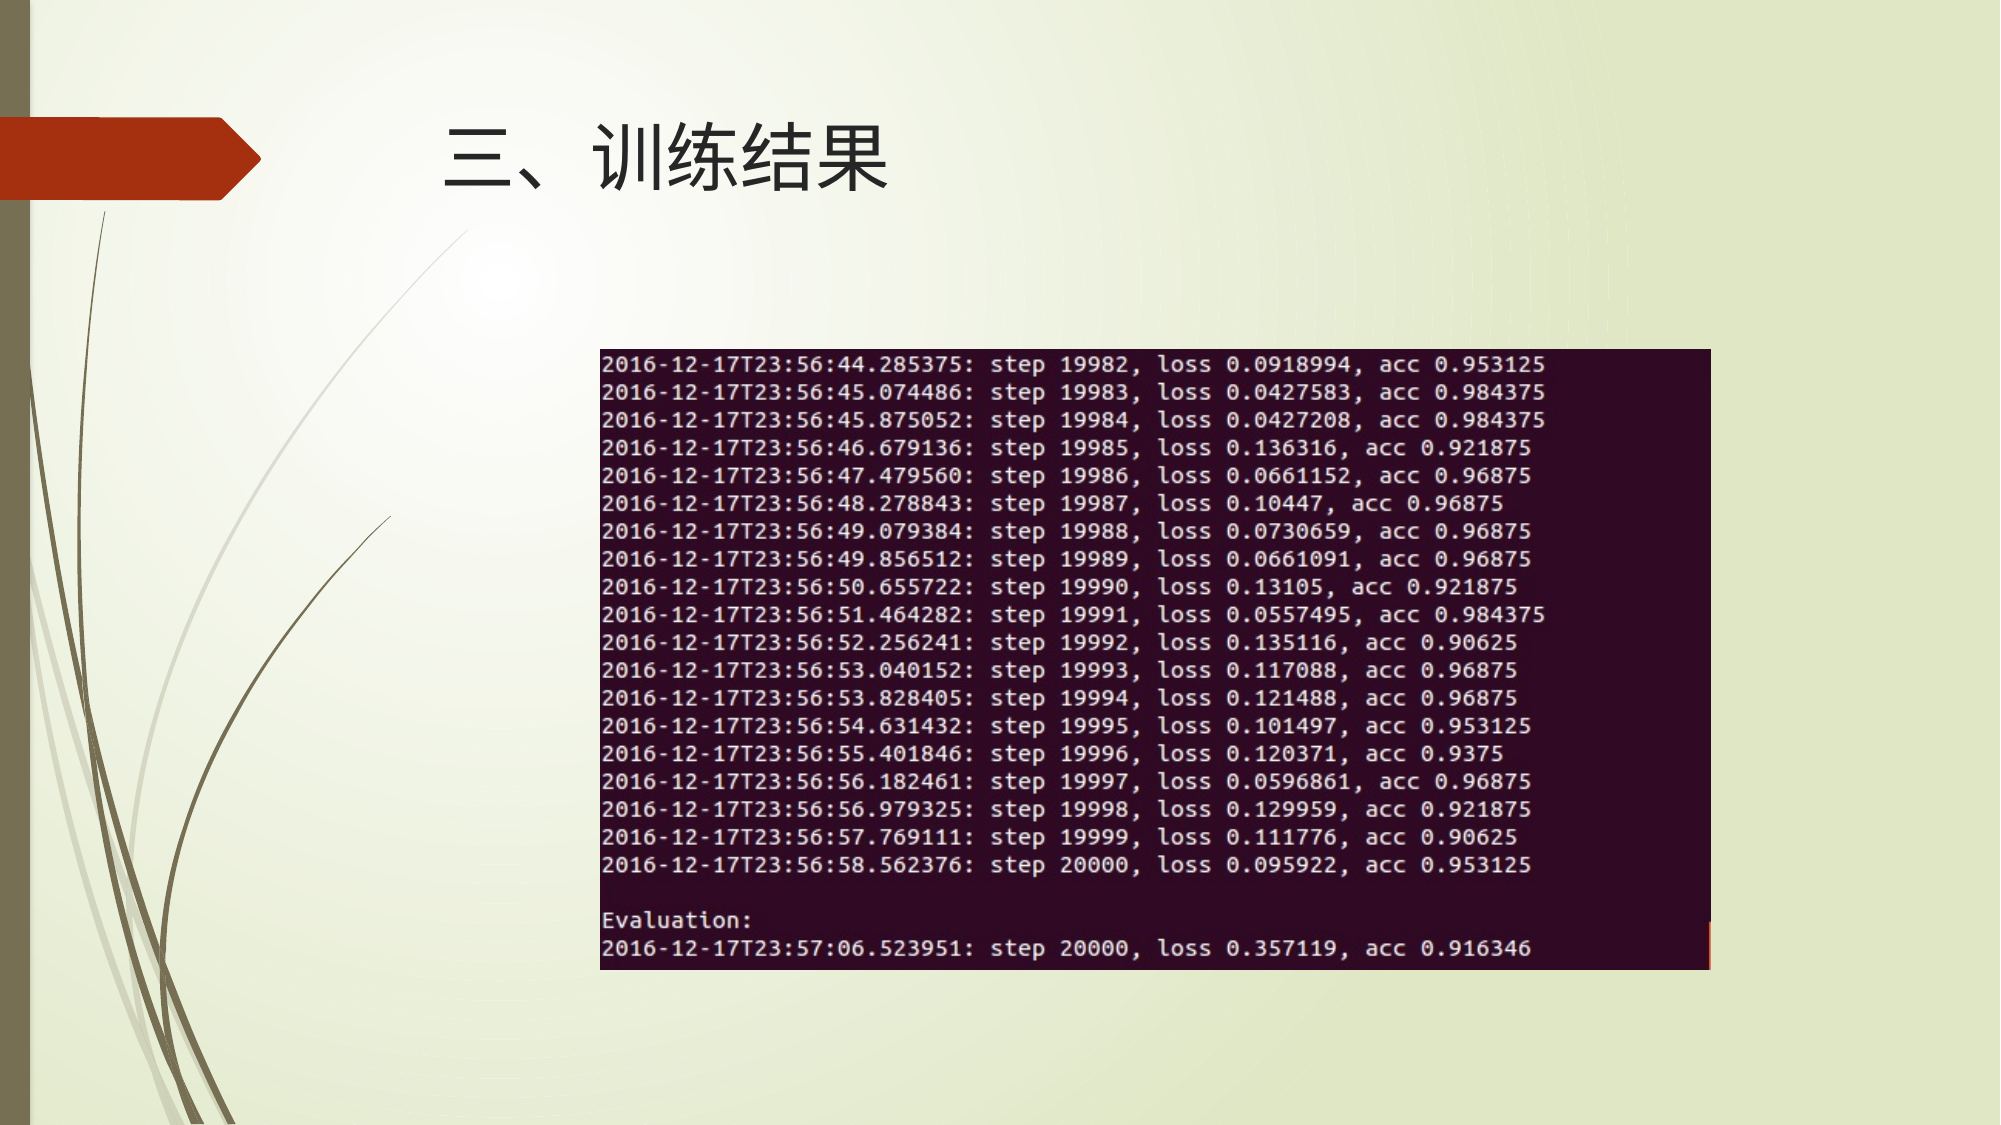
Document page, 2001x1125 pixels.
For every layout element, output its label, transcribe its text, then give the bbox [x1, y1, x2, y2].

title 三、训练结果 [425, 102, 1888, 313]
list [600, 349, 1712, 971]
